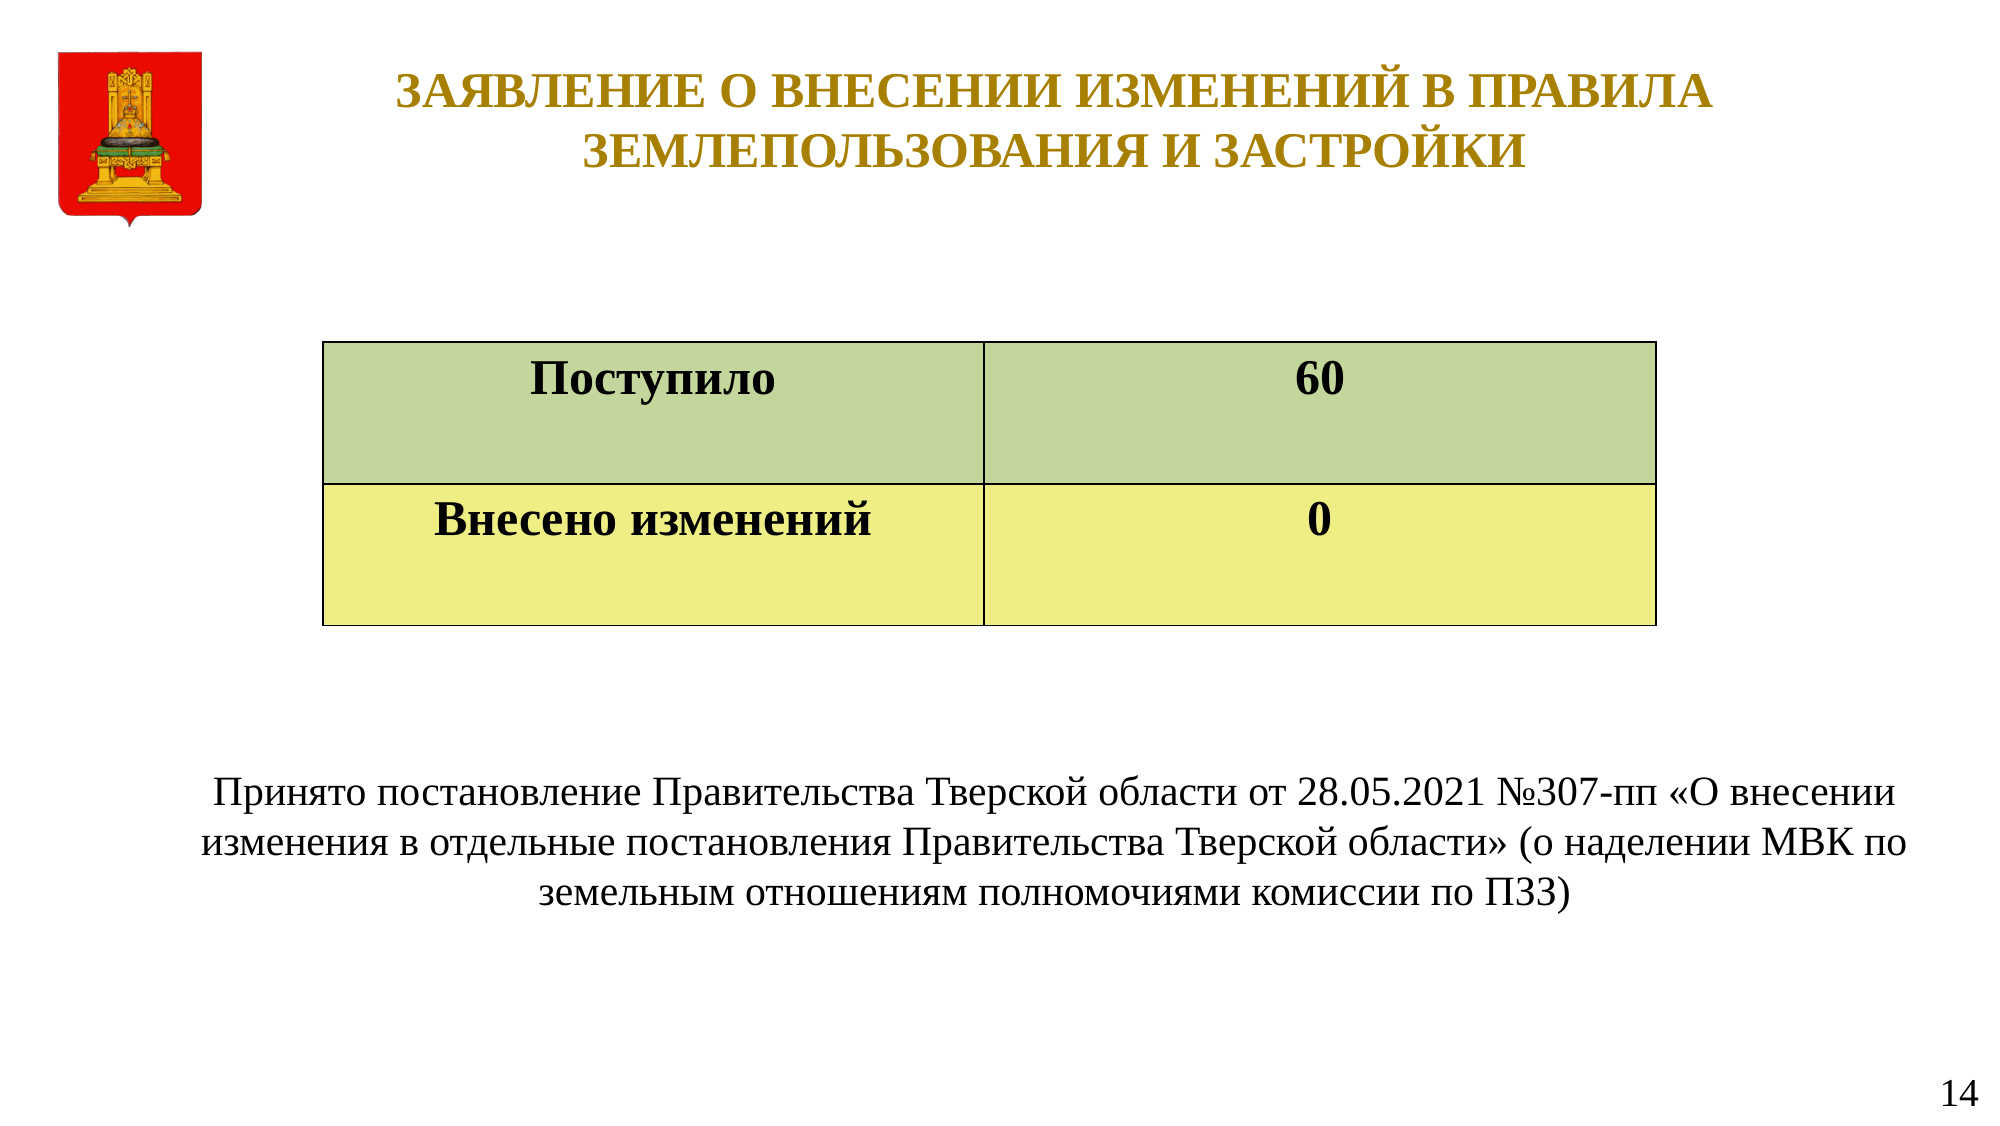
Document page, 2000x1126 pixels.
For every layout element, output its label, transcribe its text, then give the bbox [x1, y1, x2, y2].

text_box 14 [1533, 1060, 2000, 1121]
table_header 60 [985, 343, 1655, 483]
table_cell 0 [985, 485, 1655, 625]
text_box ЗАЯВЛЕНИЕ О ВНЕСЕНИИ ИЗМЕНЕНИЙ В ПРАВИЛА ЗЕМЛЕПОЛЬЗОВАНИЯ И ЗАСТРОЙКИ [213, 42, 1913, 192]
text_box Принято постановление Правительства Тверской области от 28.05.2021 №307-пп «О внесении изменения в отдельные постановления Правительства Тверской области» (о наделении МВК по земельным отношениям полномочиями комиссии по ПЗЗ) [150, 705, 1959, 972]
table_cell Внесено изменений [324, 485, 983, 625]
picture [54, 42, 213, 237]
table_header Поступило [324, 343, 983, 483]
